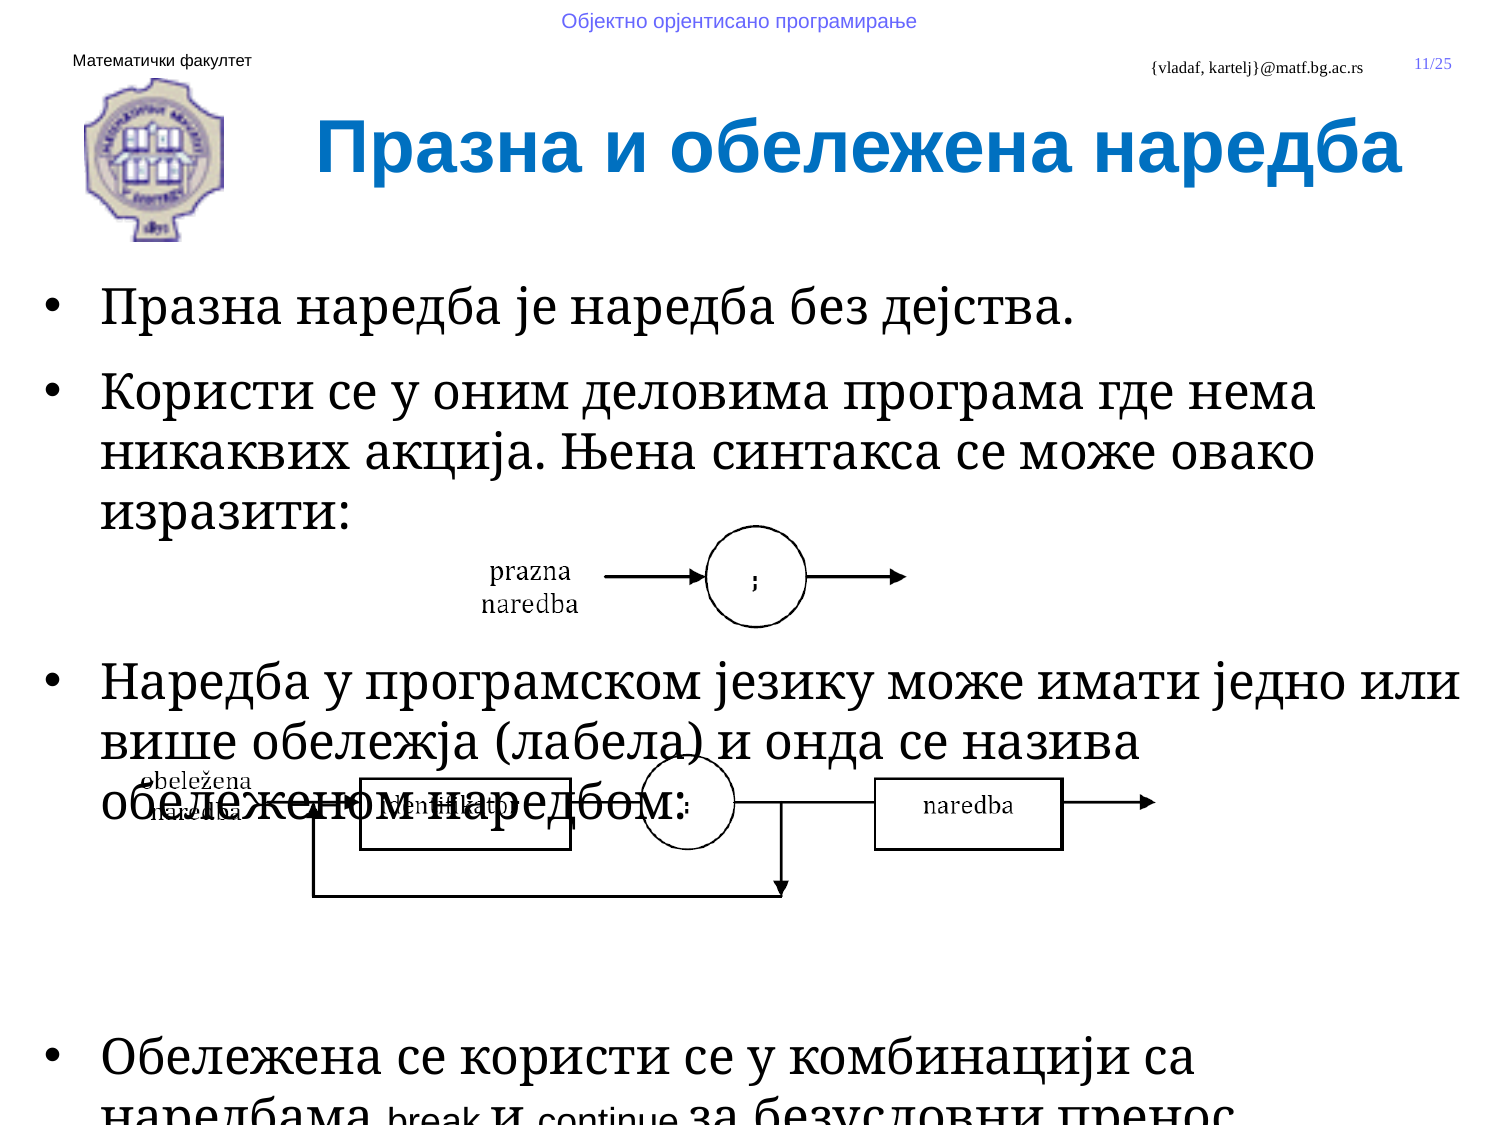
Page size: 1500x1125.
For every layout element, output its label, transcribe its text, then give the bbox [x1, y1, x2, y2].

text_box Празна и обележена наредба [301, 90, 1471, 233]
text_box Празна наредба је наредба без дејства. Користи се у оним деловима програма где нема никаквих акција. Њена синтакса се може овако изразити: Наредба у програмском језику може имати једно или више обeлежја (лабела) и онда се назива обележеном наредбом: Обележена се користи се у комбинацији са наредбама break и continue за безусловни пренос управљања на одређено место у програму. [29, 267, 1483, 1125]
picture [84, 78, 224, 242]
picture [159, 491, 1313, 641]
picture [130, 747, 1162, 905]
